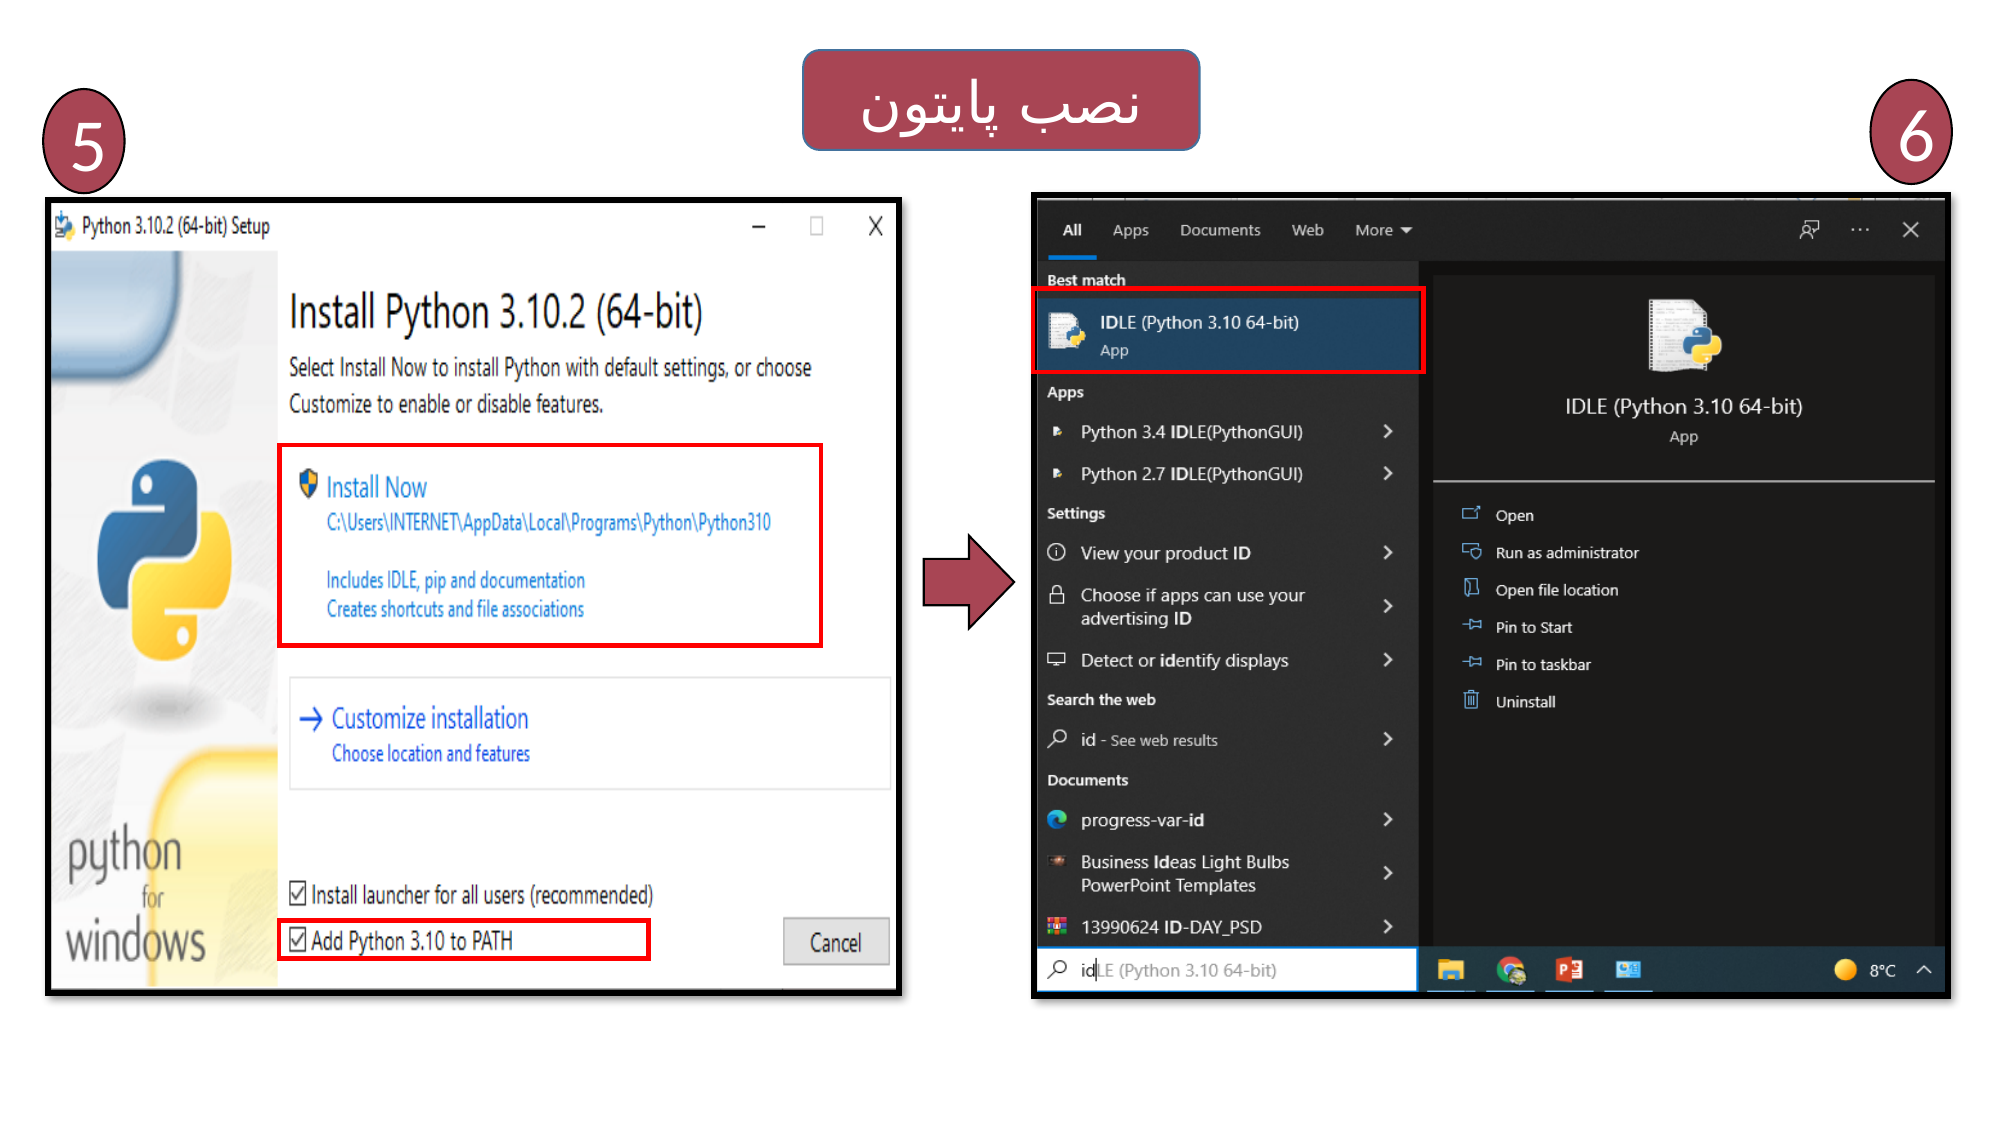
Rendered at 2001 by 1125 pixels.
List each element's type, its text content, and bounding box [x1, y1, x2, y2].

text_box نصب پایتون [802, 49, 1201, 151]
picture [1037, 198, 1945, 993]
text_box 6 [1869, 78, 1953, 186]
picture [50, 203, 896, 990]
text_box [1032, 288, 1037, 373]
text_box [922, 533, 1016, 632]
text_box 5 [42, 87, 126, 195]
